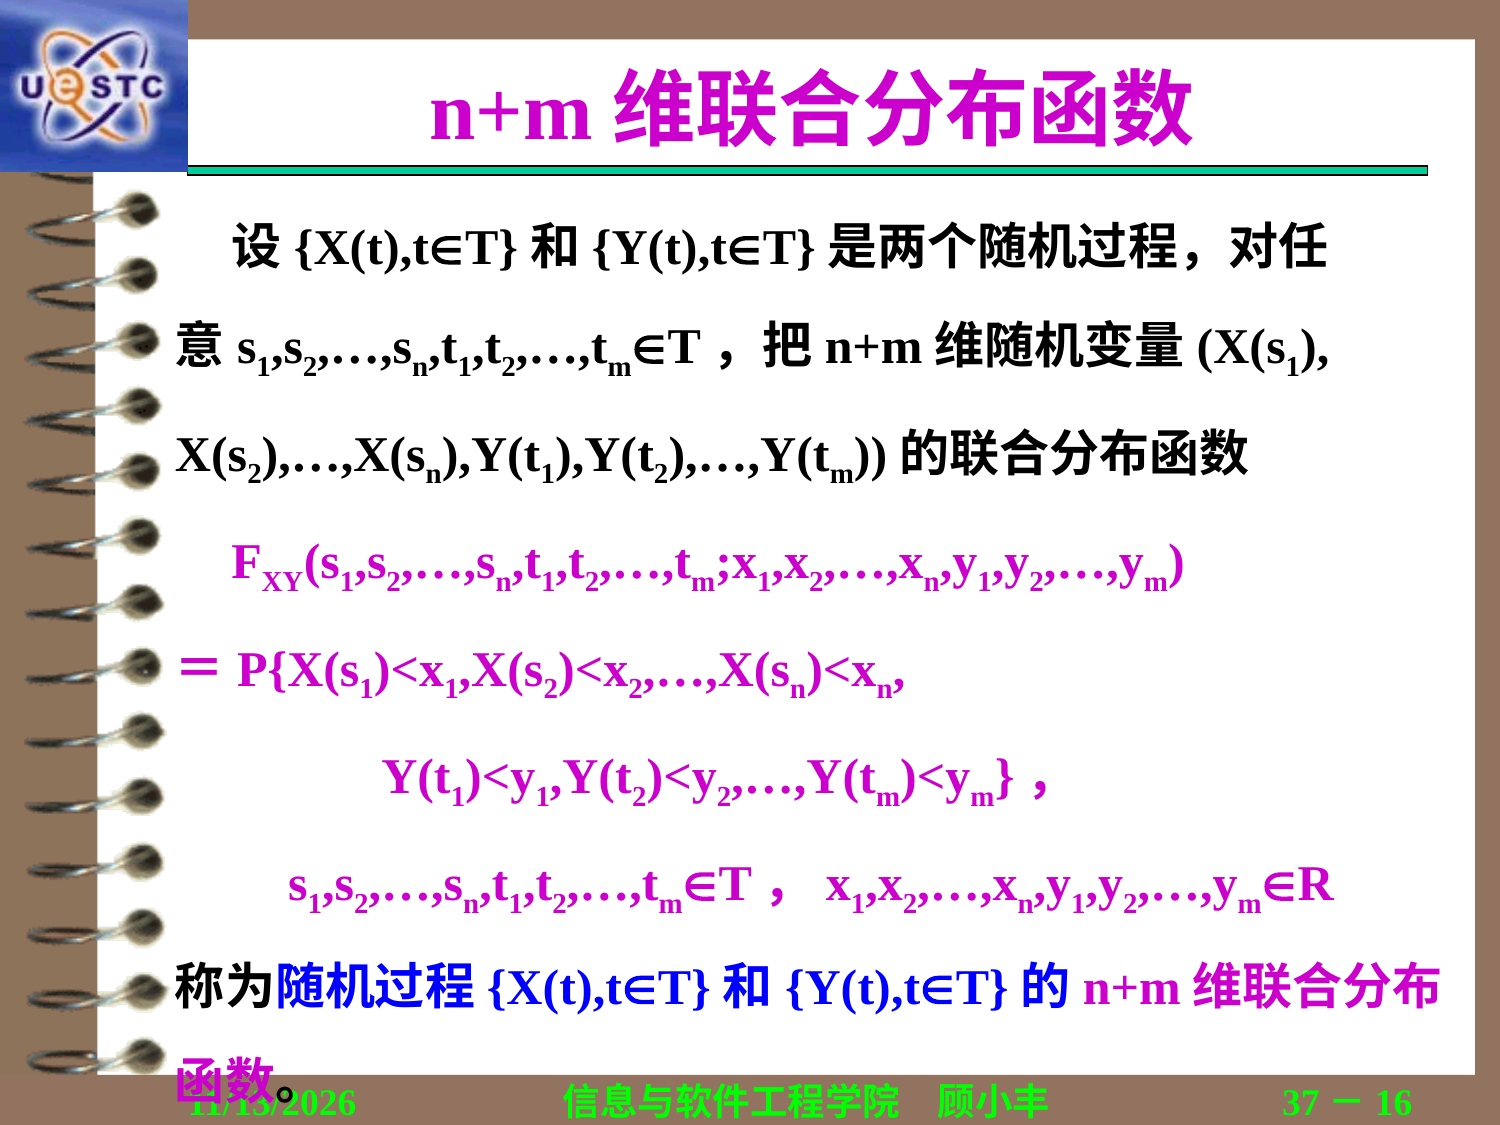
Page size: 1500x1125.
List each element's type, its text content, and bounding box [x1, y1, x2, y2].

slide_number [187, 1077, 462, 1123]
picture [0, 0, 194, 1075]
title n+m维联合分布函数 [200, 56, 1425, 157]
footer 信息与软件工程学院 顾小丰 [462, 1077, 1151, 1123]
slide_number 37－16 [1162, 1077, 1413, 1123]
list 设{X(t),tT}和{Y(t),tT}是两个随机过程，对任 意s1,s2,…,sn,t1,t2,…,tmT，把n+m维随机变量(X(s1), X(s2),…,X(sn),Y(t1),Y(t2),…,Y(tm))的联合分布函数 FXY(s1,s2,…,sn,t1,t2,…,tm;x1,x2,…,xn,y1,y2,…,ym) ＝P{X(s1)<x1,X(s2)<x2,…,X(sn)<xn, Y(t1)<y1,Y(t2)<y2,…,Y(tm)<ym}， s1,s2,…,sn,t1,t2,…,tmT，x1,x2,…,xn,y1,y2,…,ymR 称为随机过程{X(t),tT}和{Y(t),tT}的n+m维联合分布 函数。 [174, 184, 1447, 1051]
